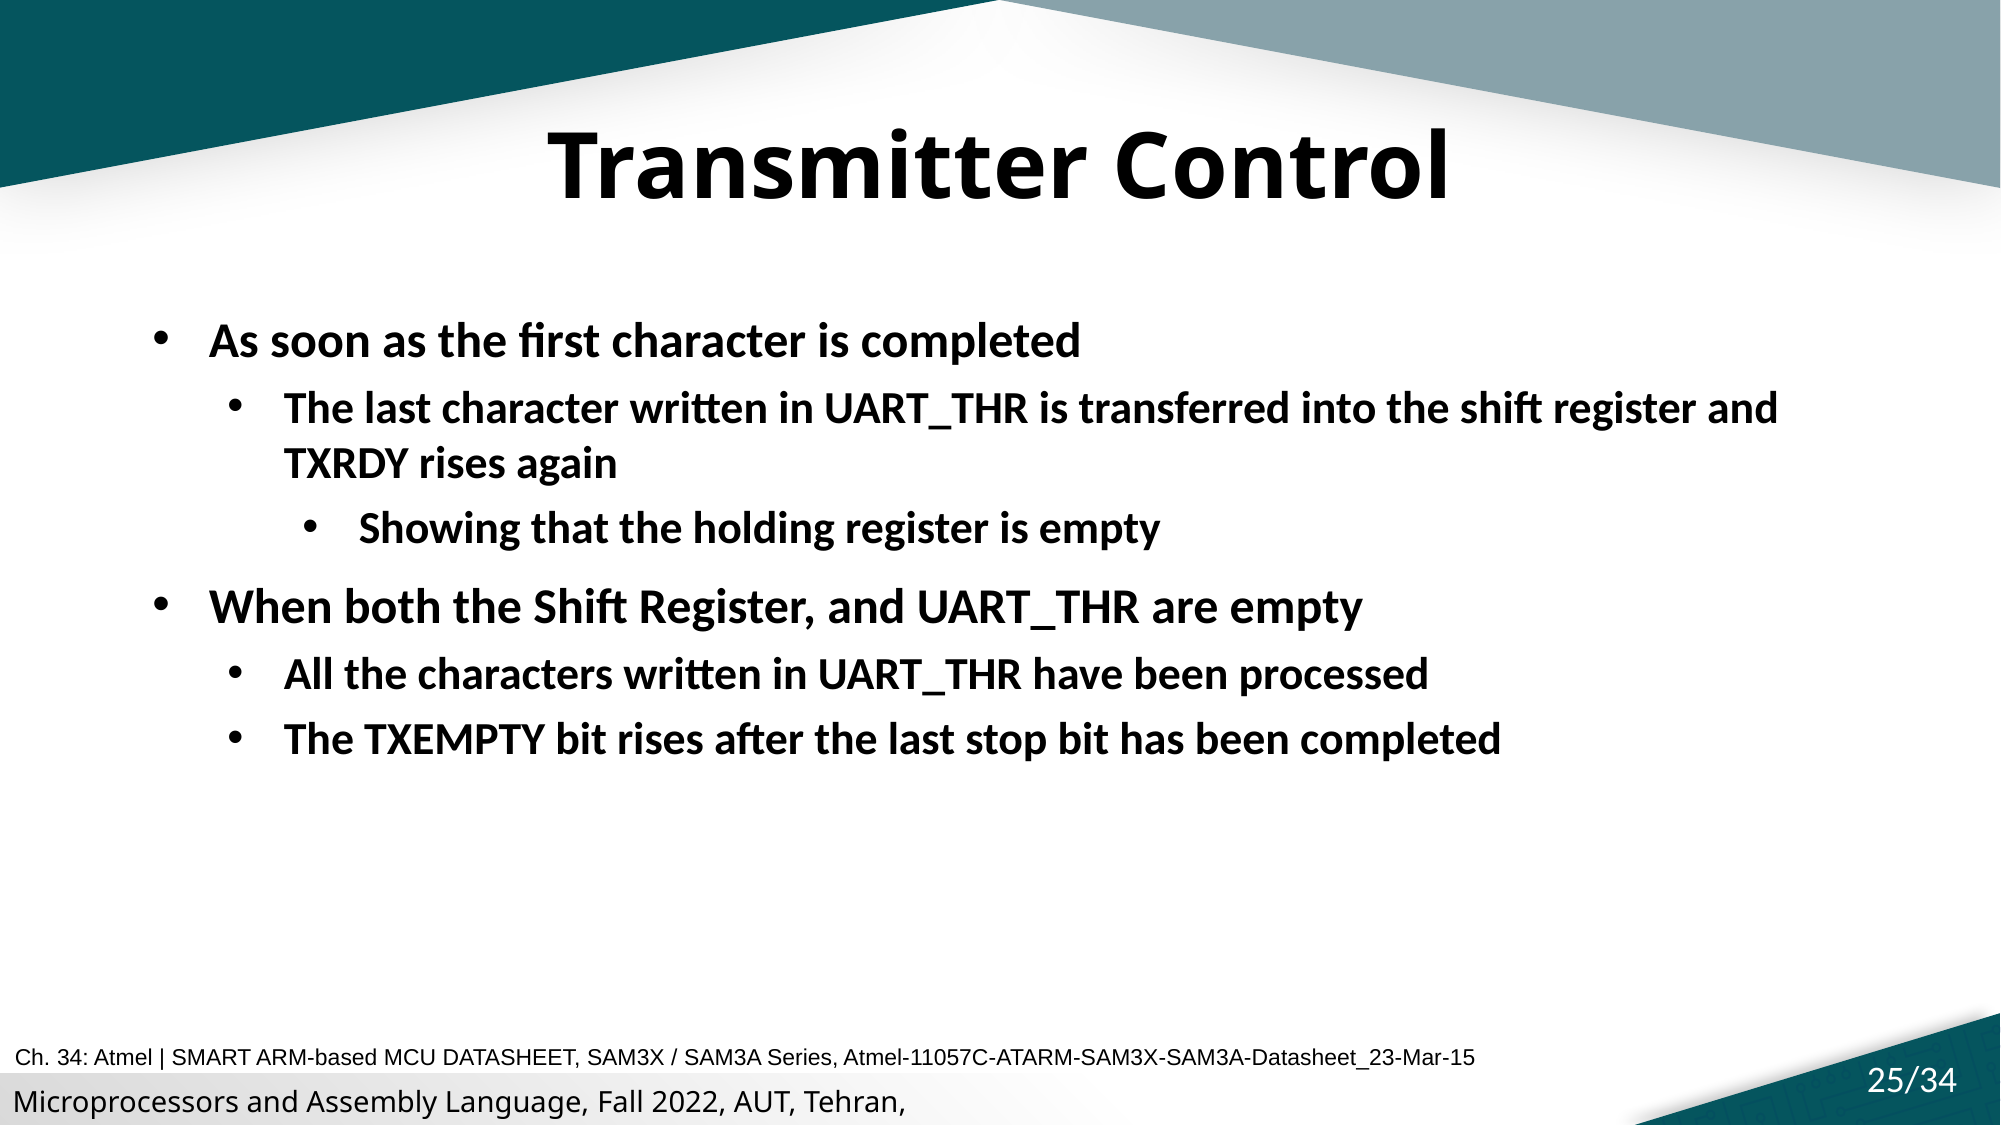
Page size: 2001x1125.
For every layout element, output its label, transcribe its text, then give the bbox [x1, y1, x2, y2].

title Transmitter Control [137, 59, 1863, 278]
slide_number 25/34 [1522, 1047, 1973, 1108]
text_box Ch. 34: Atmel | SMART ARM-based MCU DATASHEET, SAM3X / SAM3A Series, Atmel-11057C-ATARM-SAM3X-SAM3A-Datasheet_23-Mar-15 [0, 1035, 1534, 1078]
list As soon as the first character is completed The last character written in UART_THR is transferred into the shift register and TXRDY rises again Showing that the holding register is empty When both the Shift Register, and UART_THR are empty All the characters written in UART_THR have been processed The TXEMPTY bit rises after the last stop bit has been completed [137, 299, 1863, 1014]
